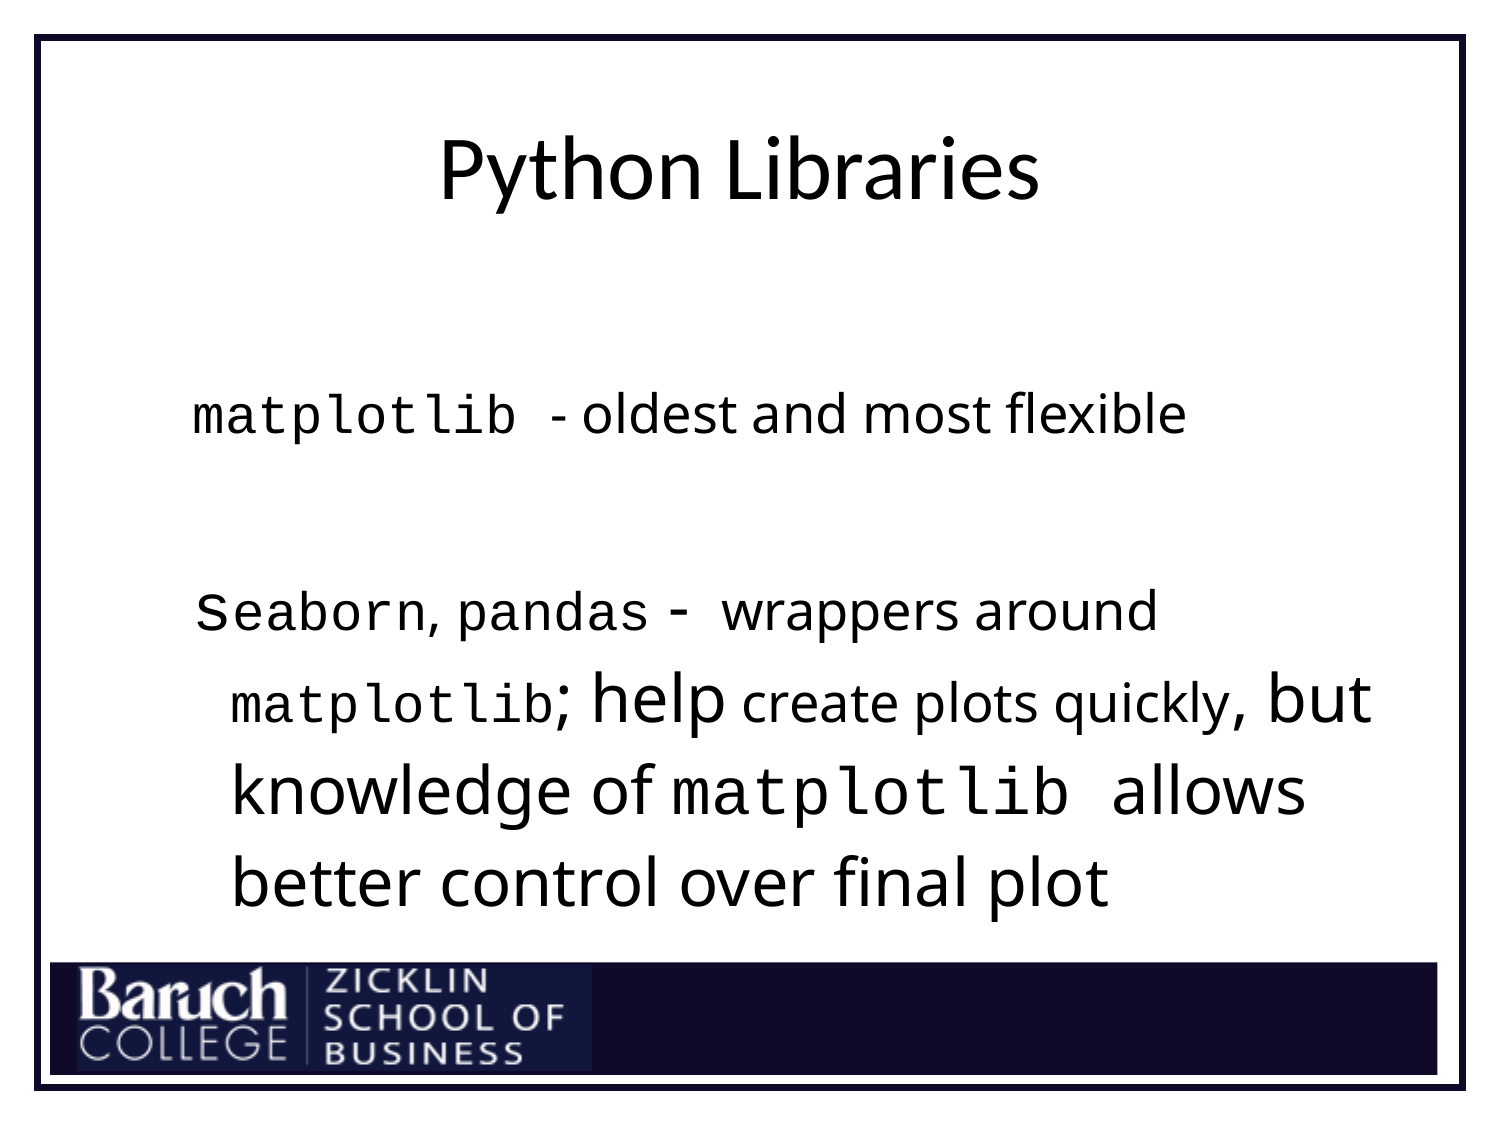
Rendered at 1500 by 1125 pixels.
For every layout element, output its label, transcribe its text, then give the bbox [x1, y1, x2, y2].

list matplotlib - oldest and most flexible seaborn, pandas - wrappers around matplotlib; help create plots quickly, but knowledge of matplotlib allows better control over final plot [125, 362, 1447, 1050]
title Python Libraries [423, 45, 1425, 233]
picture [77, 965, 592, 1071]
